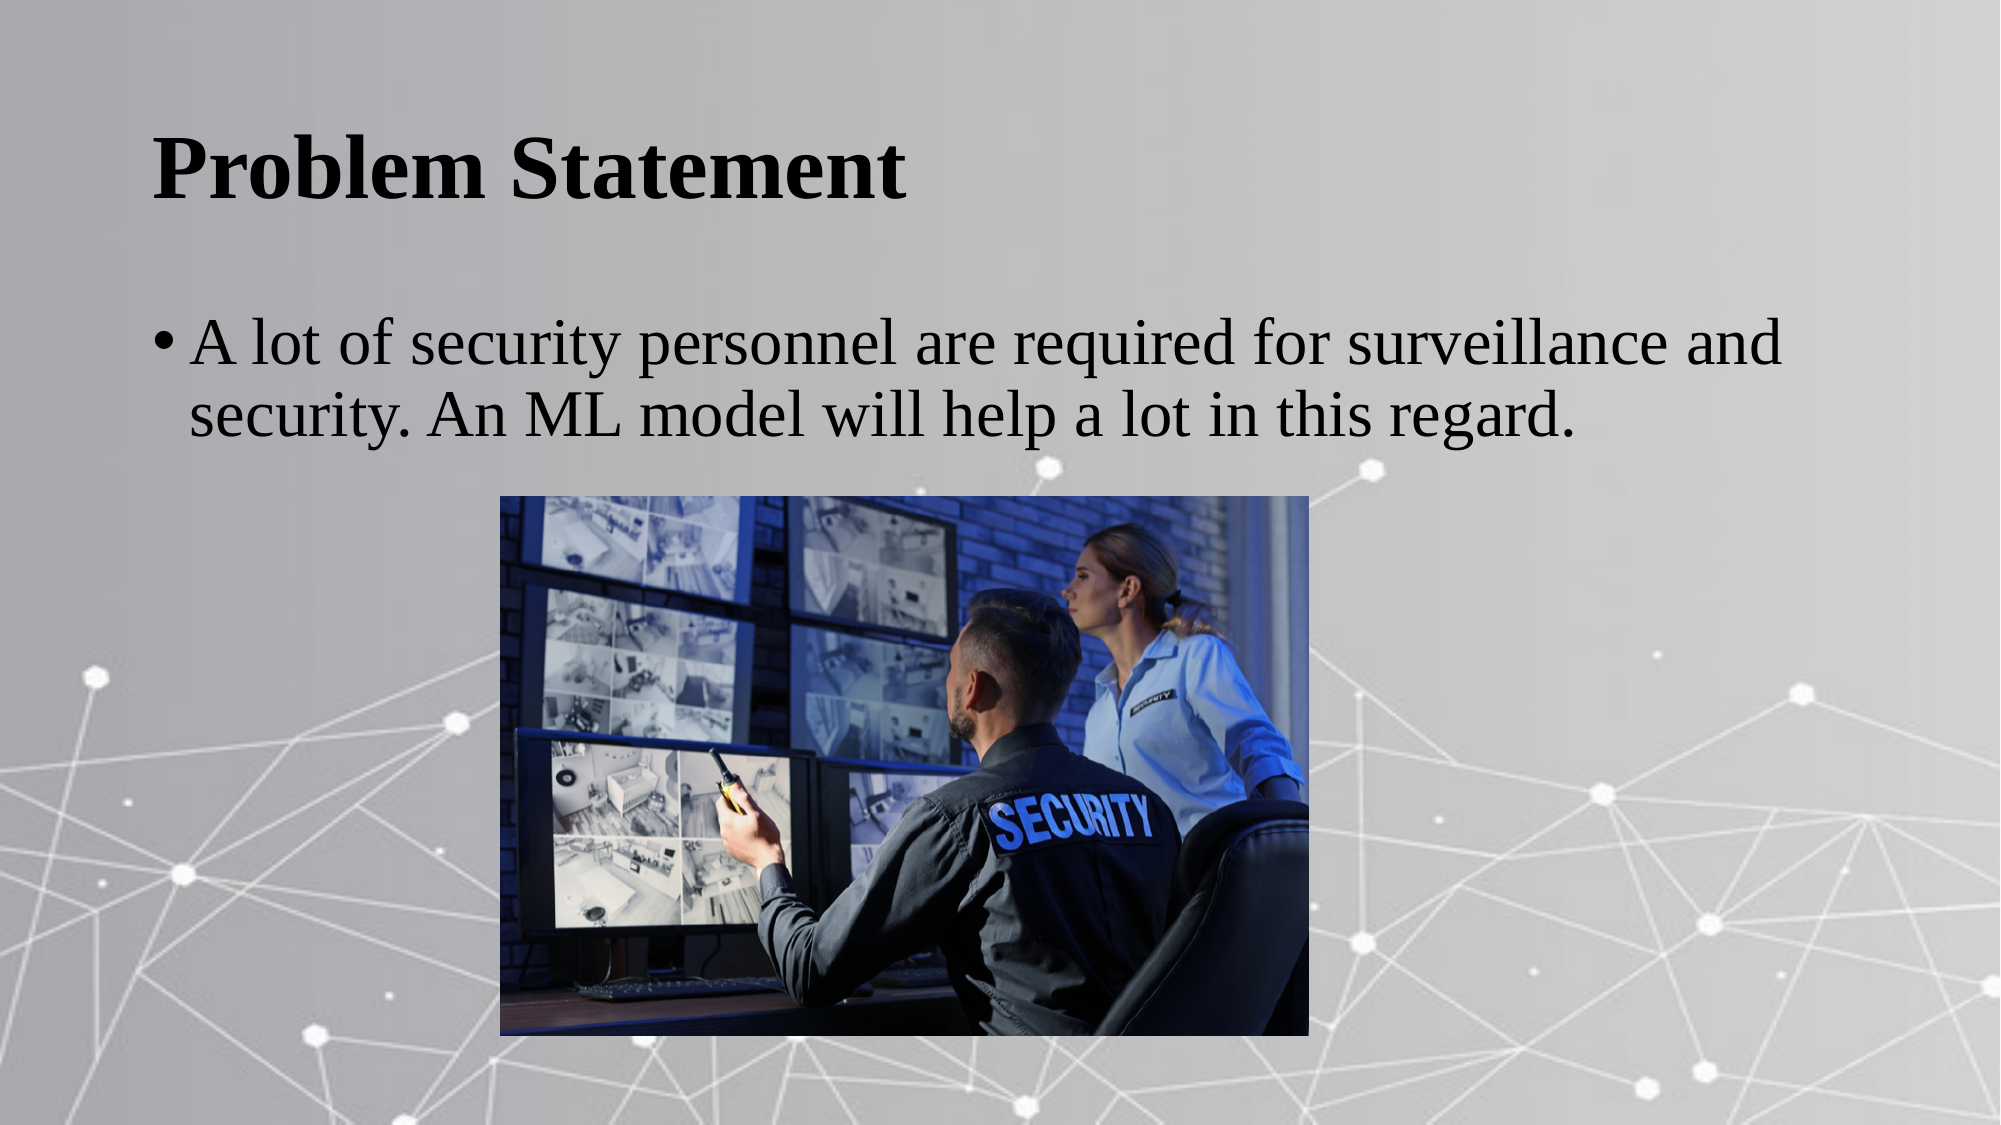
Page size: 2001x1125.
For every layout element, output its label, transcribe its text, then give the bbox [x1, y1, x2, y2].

title Problem Statement [137, 59, 1863, 278]
picture [0, 0, 2001, 1125]
list A lot of security personnel are required for surveillance and security. An ML model will help a lot in this regard. [137, 299, 1863, 1014]
